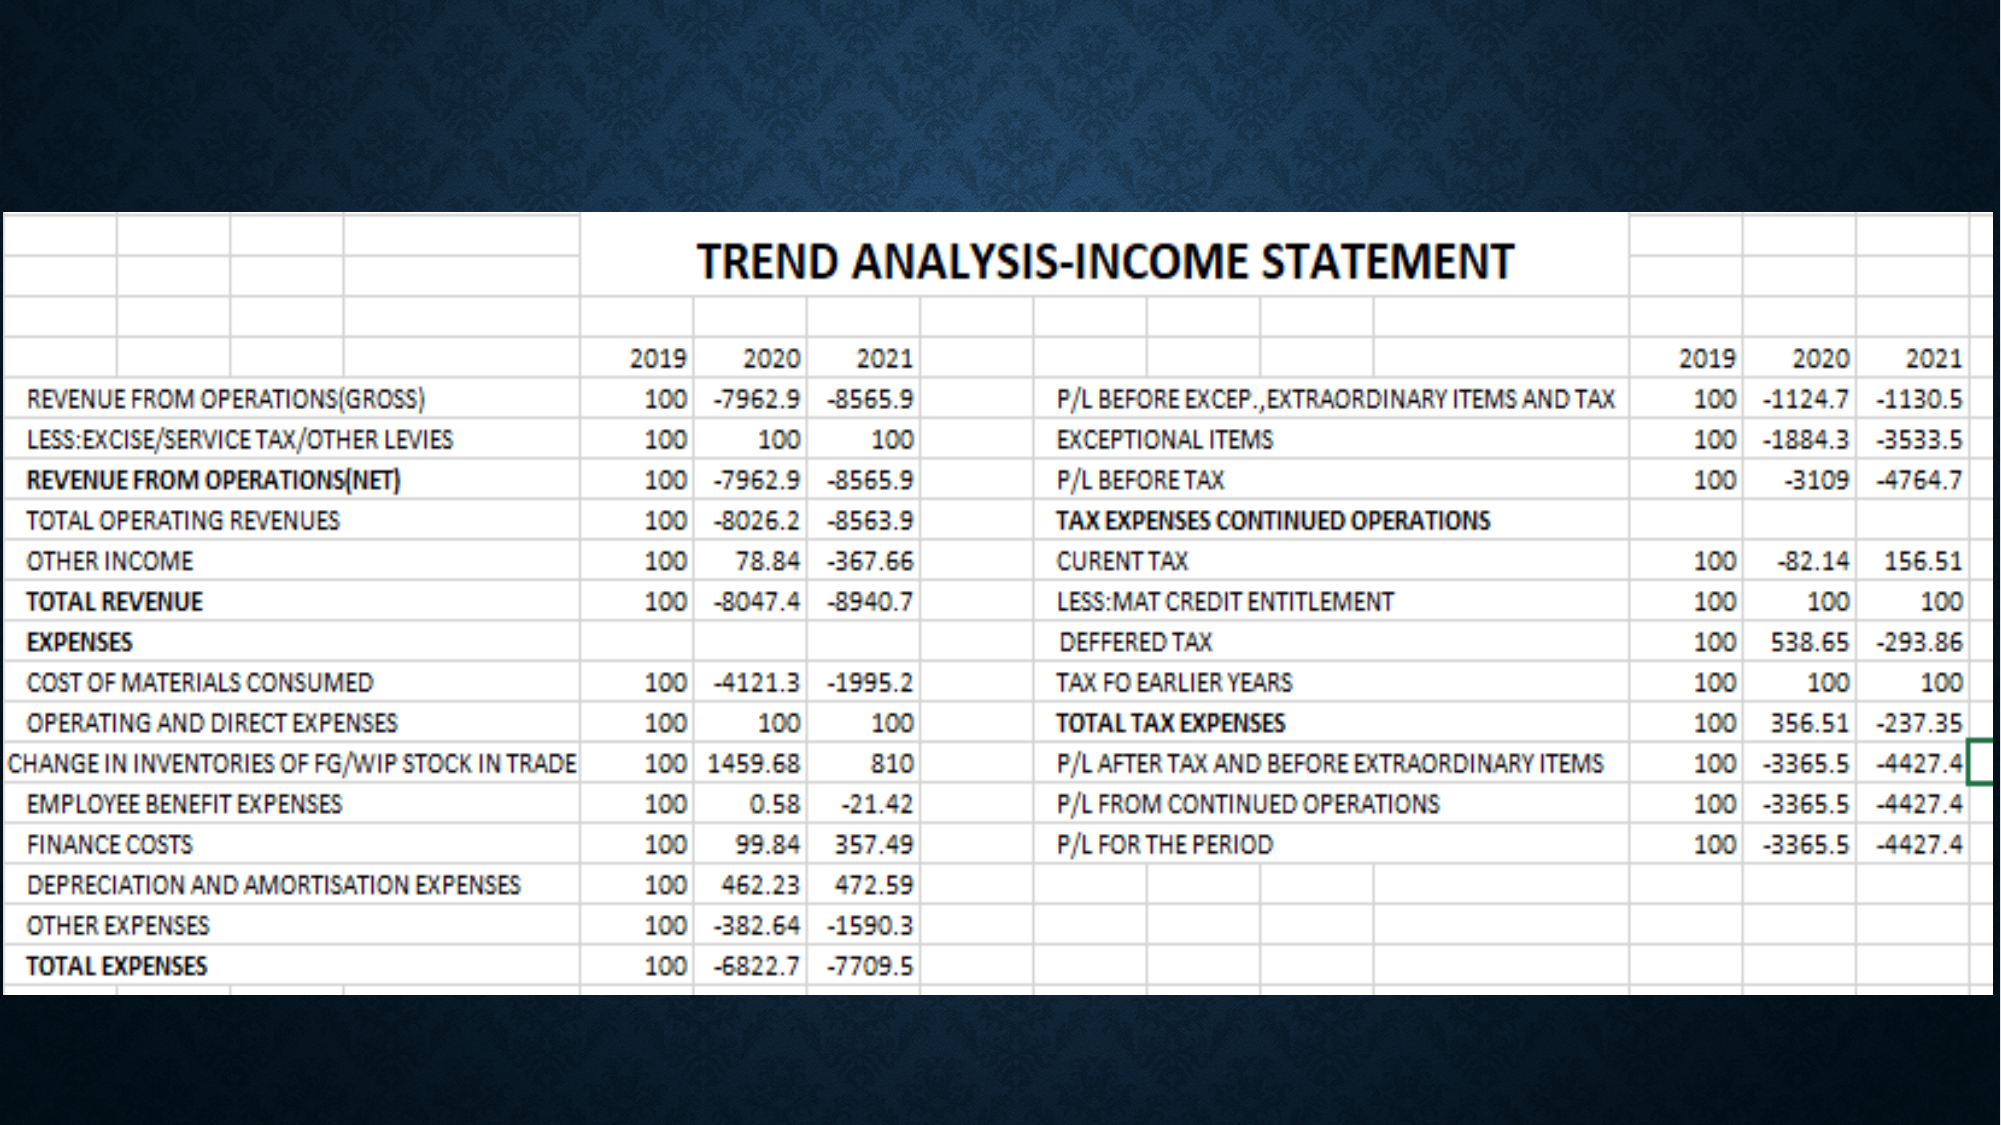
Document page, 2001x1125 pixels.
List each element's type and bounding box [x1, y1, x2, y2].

picture [3, 211, 1994, 996]
